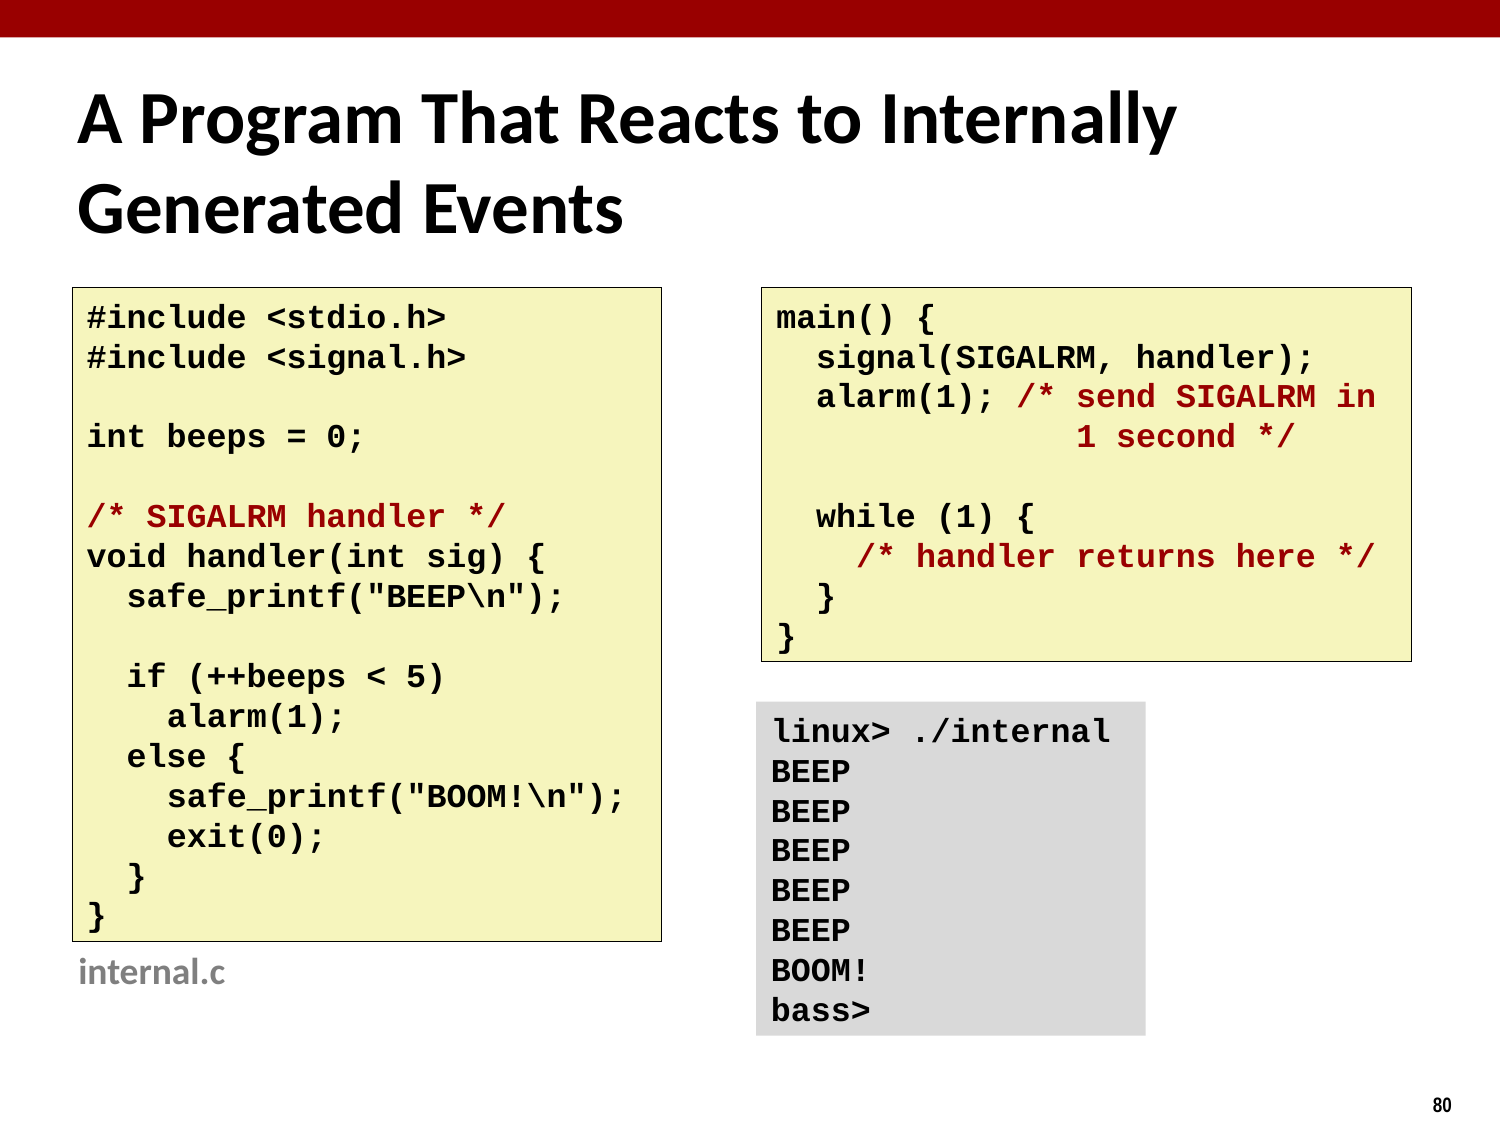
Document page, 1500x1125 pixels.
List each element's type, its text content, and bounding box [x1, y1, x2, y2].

text_box main() { signal(SIGALRM, handler); alarm(1); /* send SIGALRM in 1 second */ while (1) { /* handler returns here */ } } [761, 287, 1412, 662]
text_box linux> ./internal BEEP BEEP BEEP BEEP BEEP BOOM! bass> [756, 701, 1146, 1036]
text_box #include <stdio.h> #include <signal.h> int beeps = 0; /* SIGALRM handler */ void handler(int sig) { safe_printf("BEEP\n"); if (++beeps < 5) alarm(1); else { safe_printf("BOOM!\n"); exit(0); } } [71, 287, 662, 941]
text_box internal.c [63, 939, 241, 1000]
title A Program That Reacts to Internally Generated Events [62, 68, 1451, 249]
